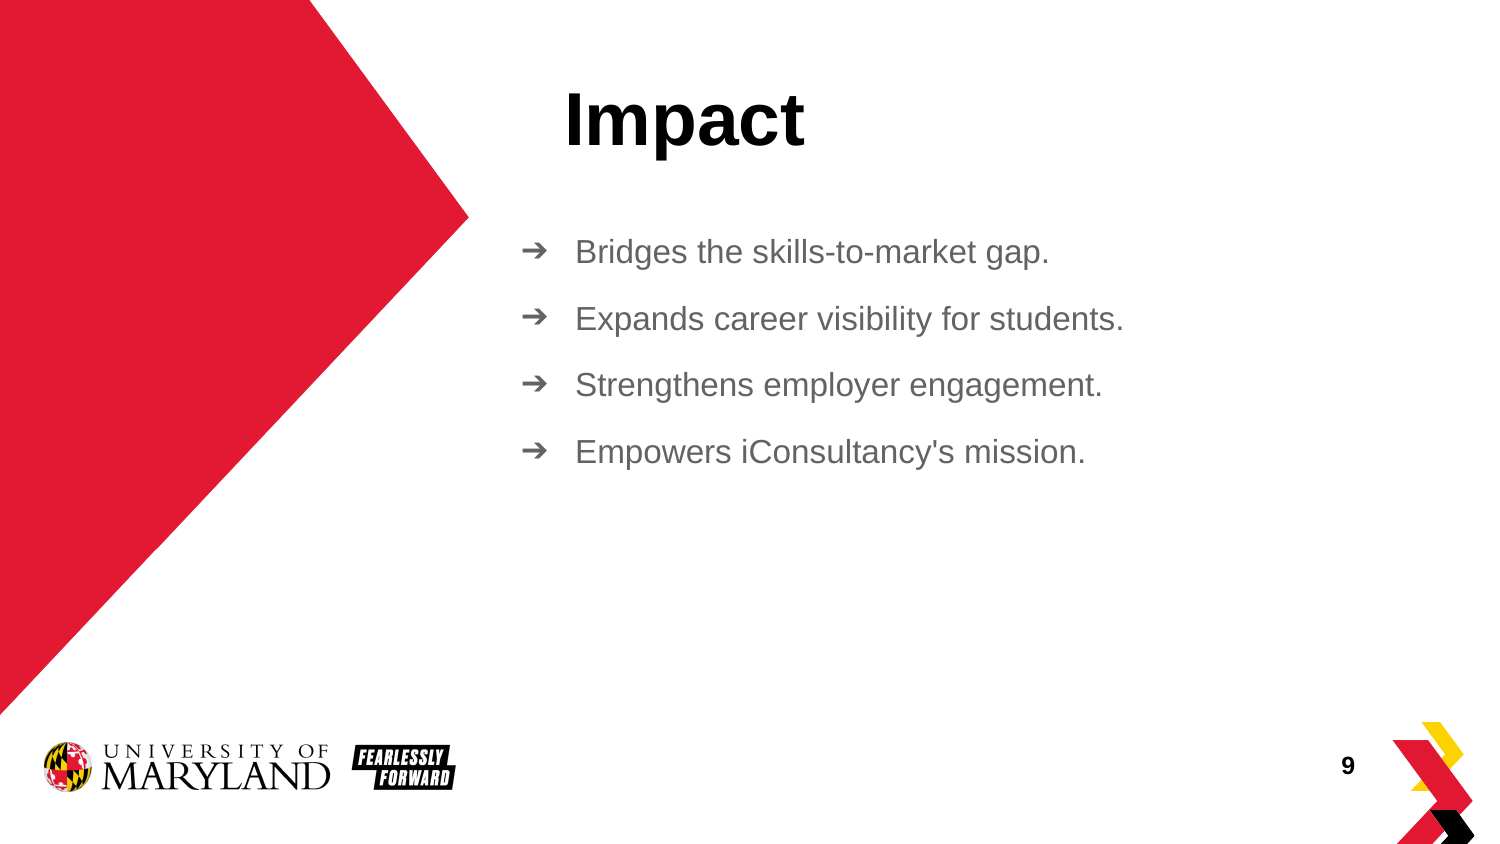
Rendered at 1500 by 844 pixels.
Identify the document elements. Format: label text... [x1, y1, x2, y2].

slide_number ‹#› [1280, 734, 1371, 800]
picture [1343, 722, 1475, 844]
picture [43, 742, 456, 792]
title Impact [564, 64, 1436, 167]
subtitle Bridges the skills-to-market gap. Expands career visibility for students. Strengthens employer engagement. Empowers iConsultancy's mission. [500, 223, 1461, 622]
picture [0, 0, 469, 716]
